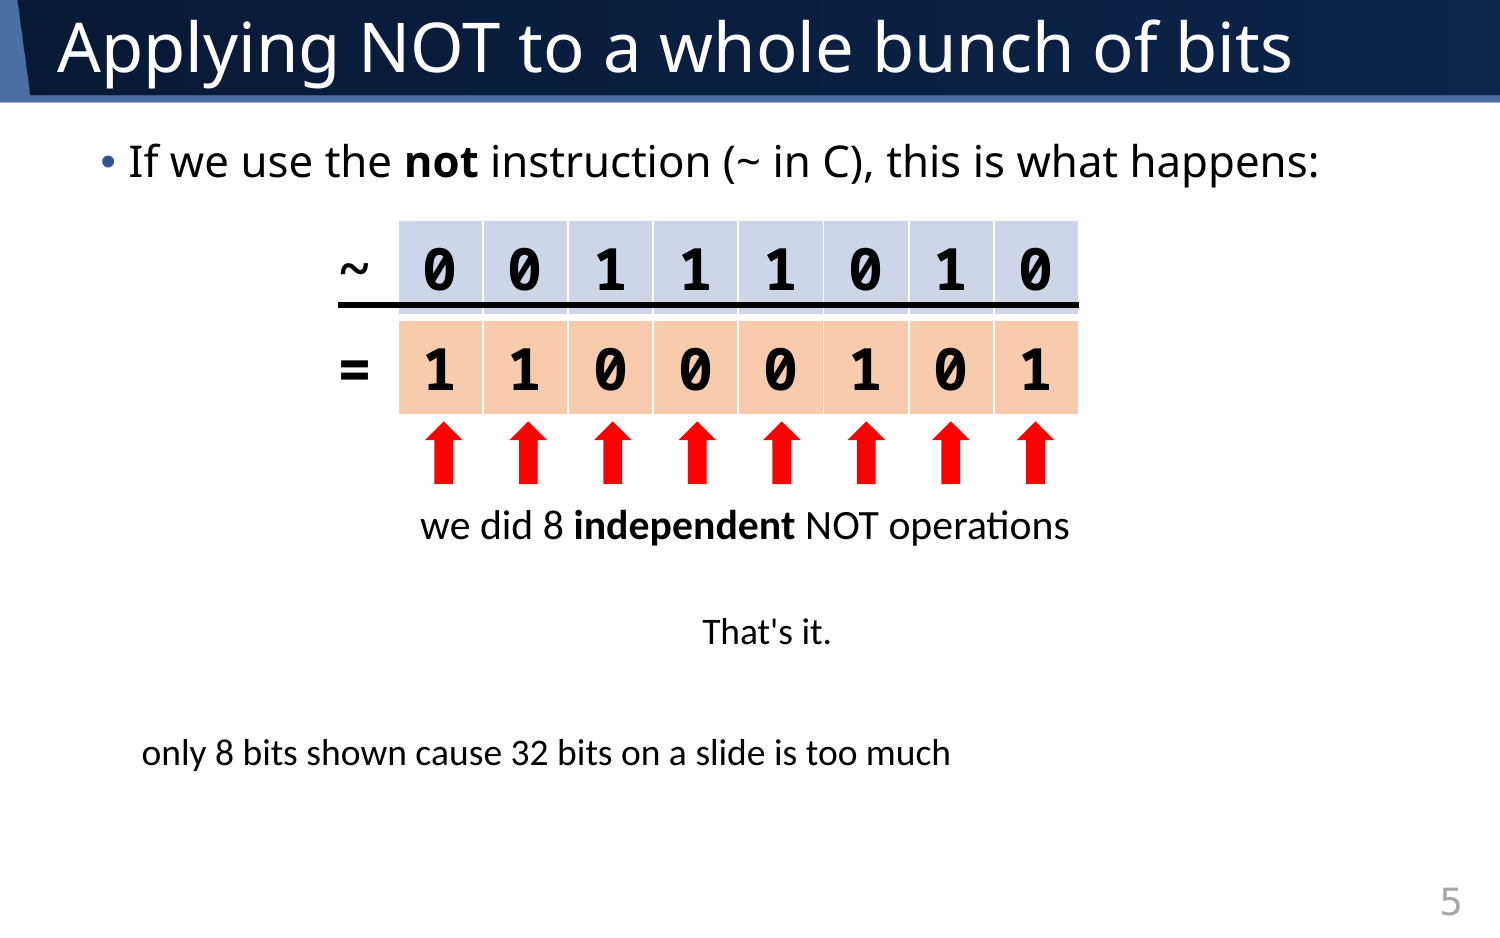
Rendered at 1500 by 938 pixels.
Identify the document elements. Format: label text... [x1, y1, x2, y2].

table_header 1 [654, 221, 737, 302]
table_header 1 [995, 321, 1078, 414]
table_header 0 [910, 321, 993, 414]
table_header 0 [995, 308, 1078, 314]
table_header 1 [824, 321, 908, 414]
table_header 1 [739, 221, 823, 302]
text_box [362, 421, 1128, 556]
table_header 1 [569, 221, 652, 302]
text_box That's it. [687, 599, 848, 660]
table_header 1 [739, 308, 823, 314]
table_header = [313, 321, 397, 414]
text_box only 8 bits shown cause 32 bits on a slide is too much [126, 720, 968, 780]
table_header 1 [569, 308, 652, 314]
title Applying NOT to a whole bunch of bits [42, 3, 1500, 97]
table_header 0 [824, 308, 908, 314]
table_header 0 [484, 221, 567, 302]
table_header ~ [313, 221, 397, 314]
table_header 0 [569, 321, 652, 414]
list If we use the not instruction (~ in C), this is what happens: [85, 132, 1500, 235]
table_header 0 [484, 308, 567, 314]
table_header 1 [399, 321, 482, 414]
slide_number 5 [1376, 875, 1478, 926]
table_header 0 [399, 221, 482, 302]
table_header 1 [484, 321, 567, 414]
table_header 0 [995, 221, 1078, 302]
table_header 1 [910, 308, 993, 314]
table_header 1 [654, 308, 737, 314]
table_header 0 [739, 321, 823, 414]
table_header 1 [910, 221, 993, 302]
picture [0, 0, 1500, 938]
table_header 0 [654, 321, 737, 414]
table_header 0 [824, 221, 908, 302]
table_header 0 [399, 308, 482, 314]
